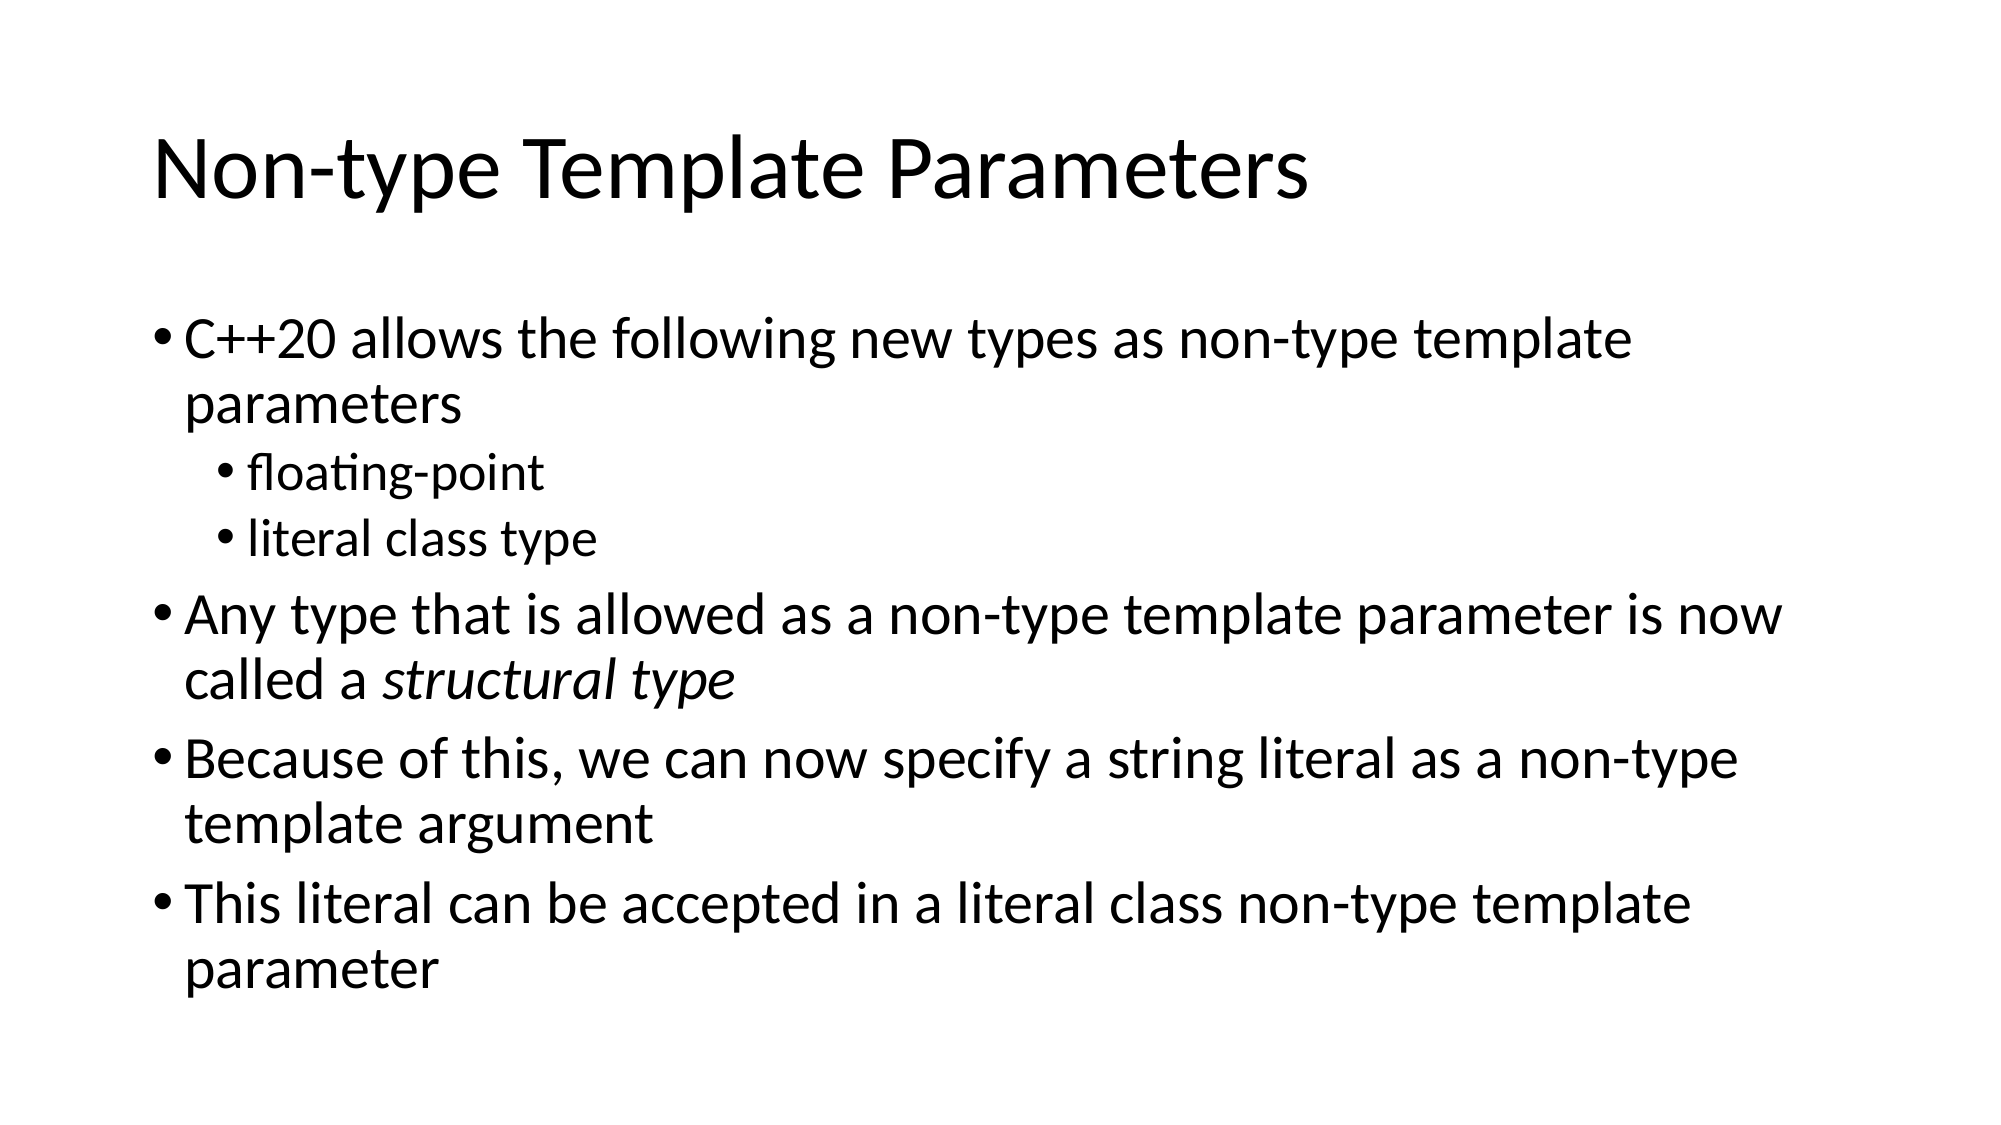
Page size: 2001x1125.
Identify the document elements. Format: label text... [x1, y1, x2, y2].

title Non-type Template Parameters [137, 59, 1863, 278]
list C++20 allows the following new types as non-type template parameters floating-point literal class type Any type that is allowed as a non-type template parameter is now called a structural type Because of this, we can now specify a string literal as a non-type template argument This literal can be accepted in a literal class non-type template parameter [137, 299, 1863, 1014]
